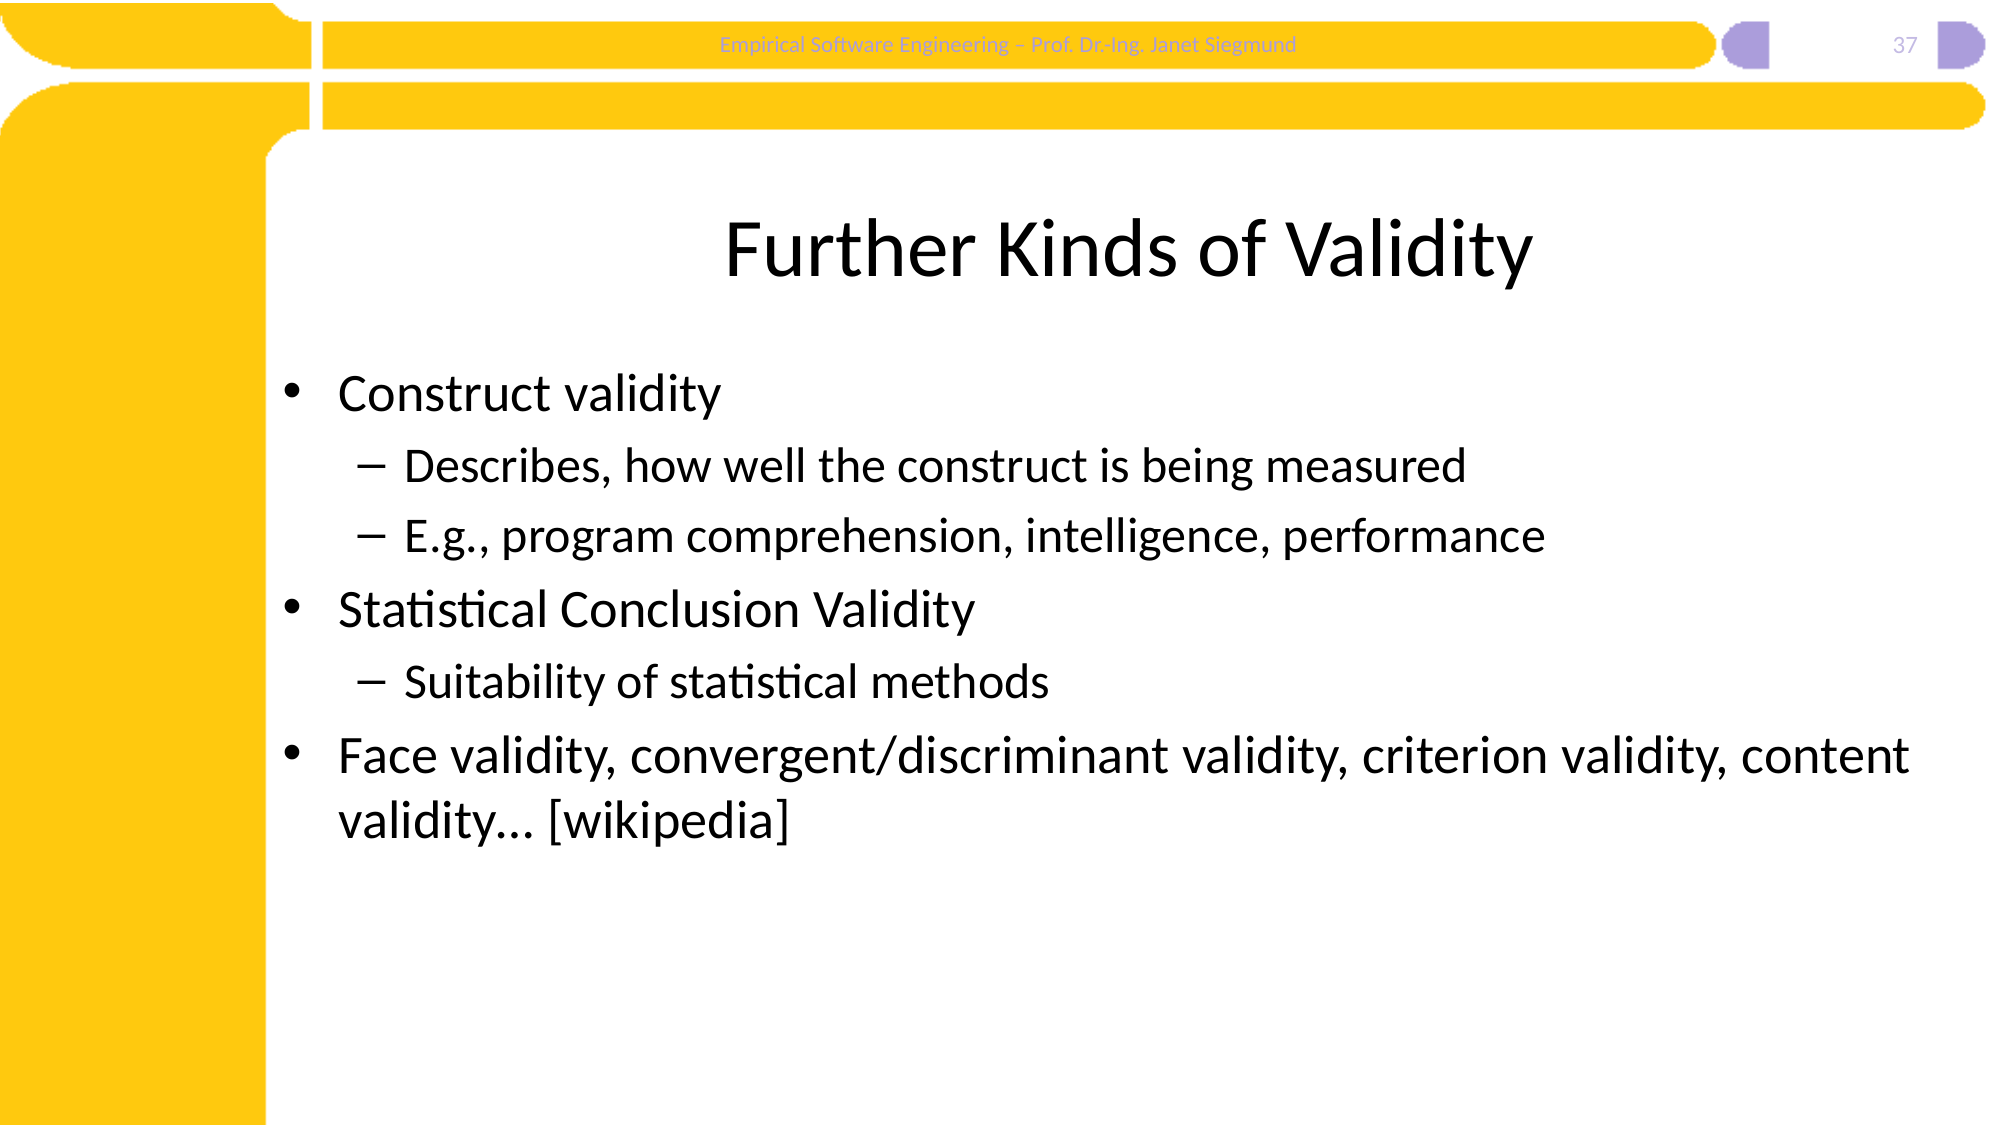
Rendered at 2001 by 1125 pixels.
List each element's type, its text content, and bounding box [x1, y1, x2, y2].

picture [0, 3, 1999, 1125]
list Construct validity Describes, how well the construct is being measured E.g., program comprehension, intelligence, performance Statistical Conclusion Validity Suitability of statistical methods Face validity, convergent/discriminant validity, criterion validity, content validity… [wikipedia] [267, 349, 1993, 1104]
slide_number 37 [1767, 20, 1934, 67]
title Further Kinds of Validity [267, 149, 1993, 338]
